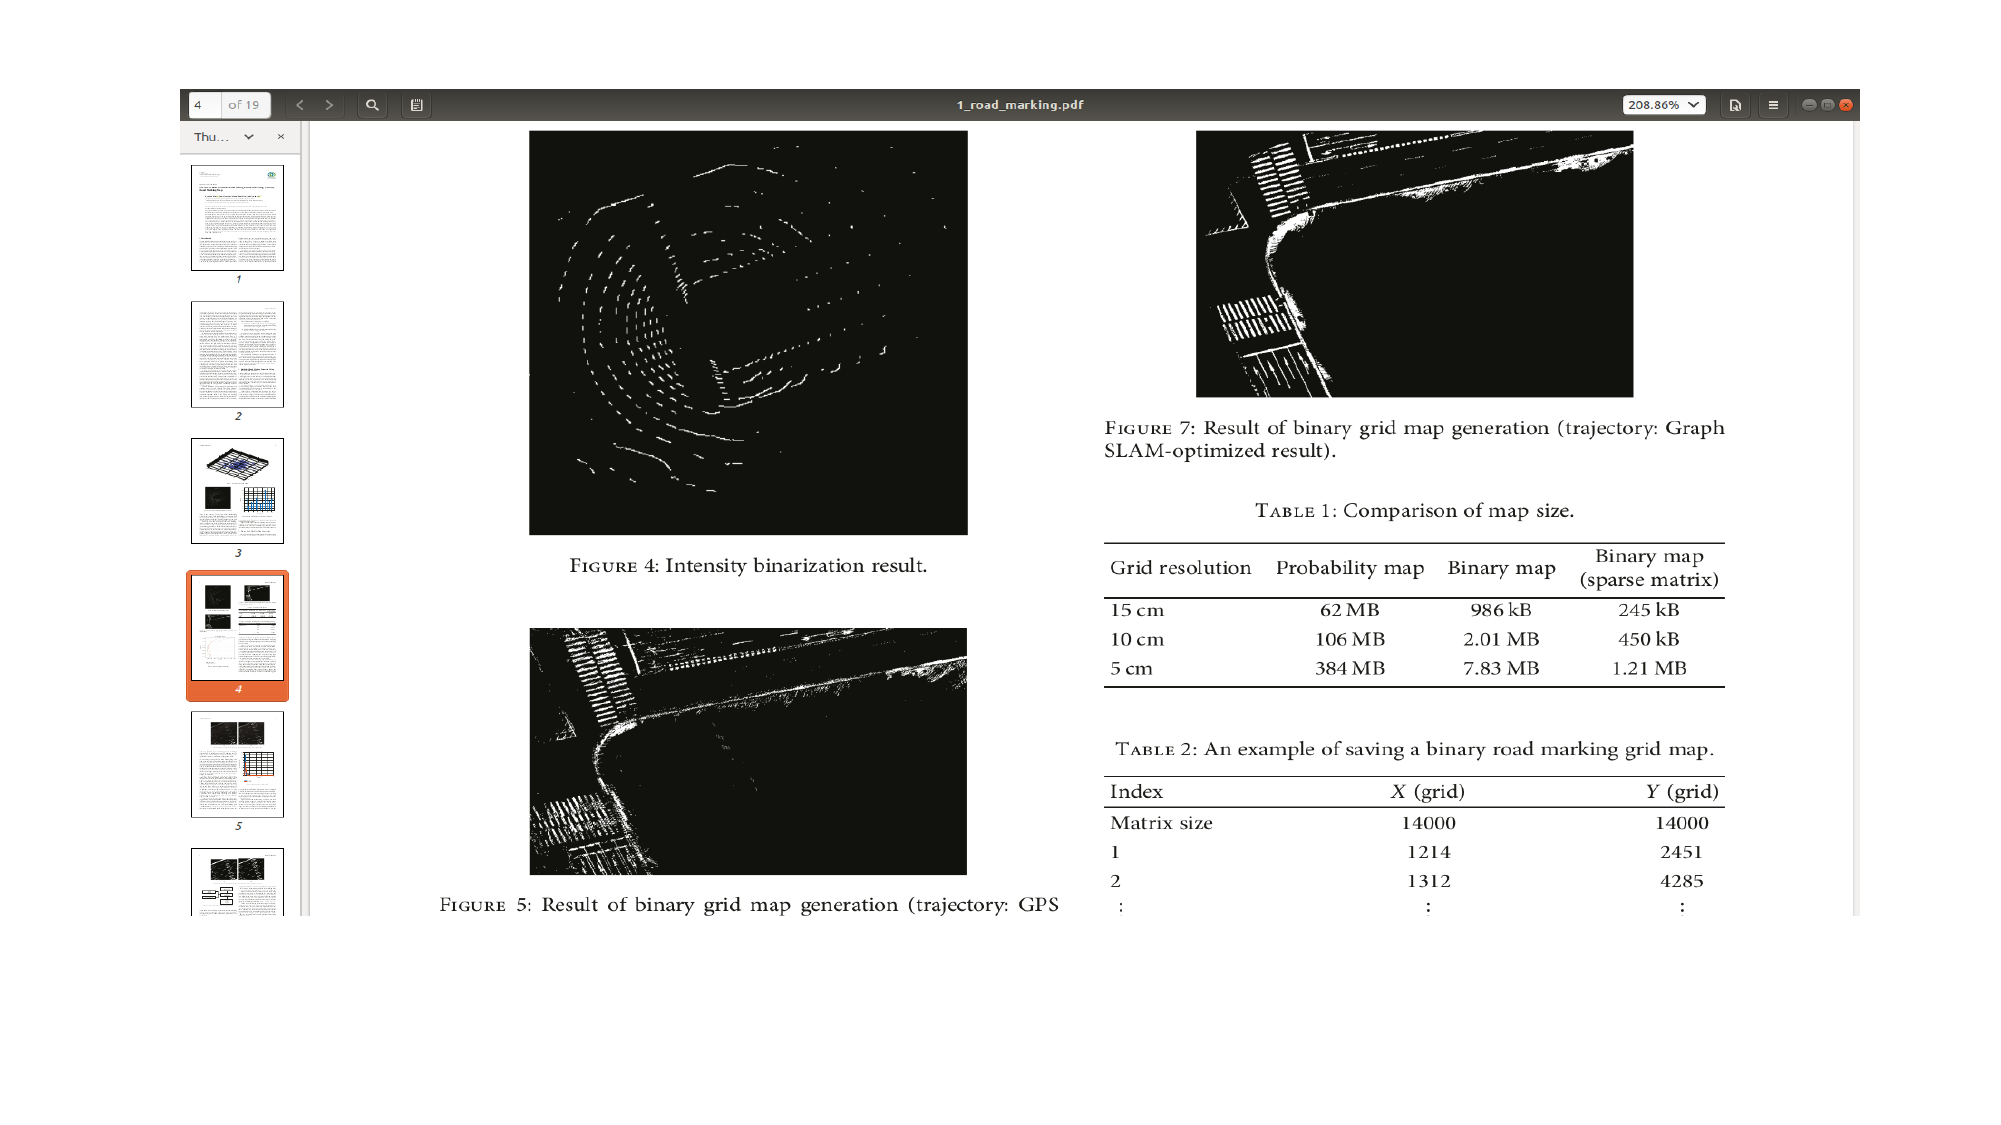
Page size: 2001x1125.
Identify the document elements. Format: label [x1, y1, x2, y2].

text_box [99, 44, 1900, 233]
picture [179, 89, 1861, 916]
